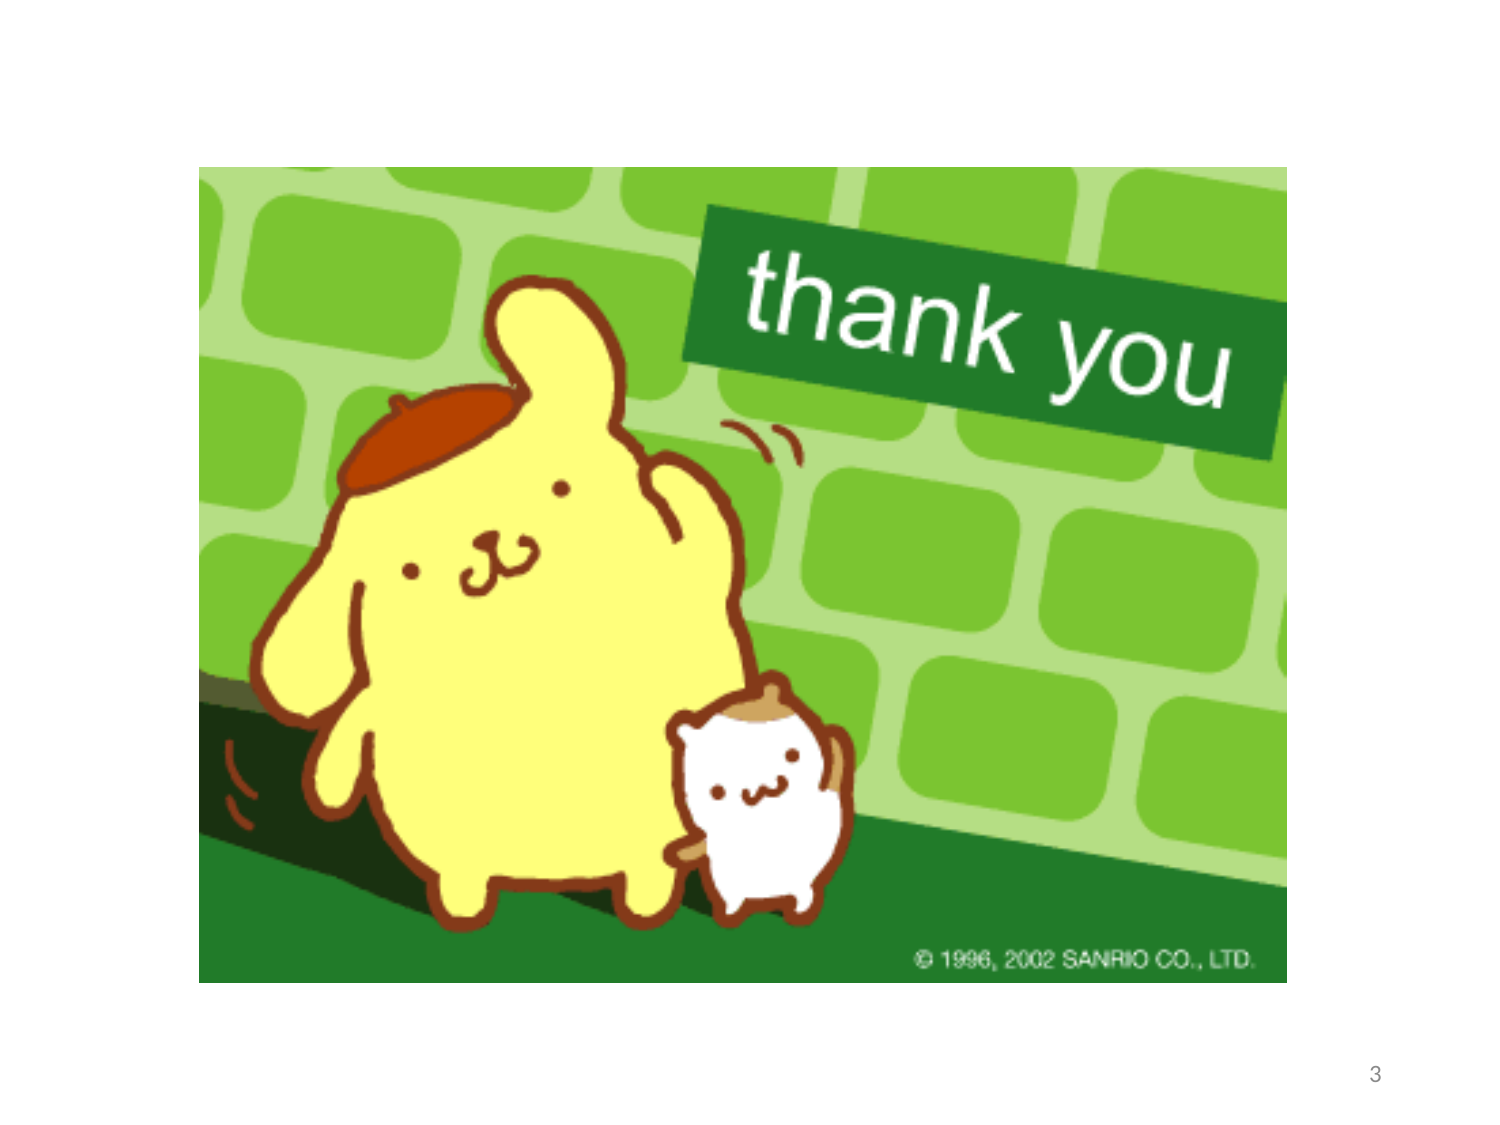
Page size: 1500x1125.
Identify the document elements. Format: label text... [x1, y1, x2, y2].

picture [199, 167, 1287, 983]
slide_number 3 [1059, 1042, 1397, 1103]
